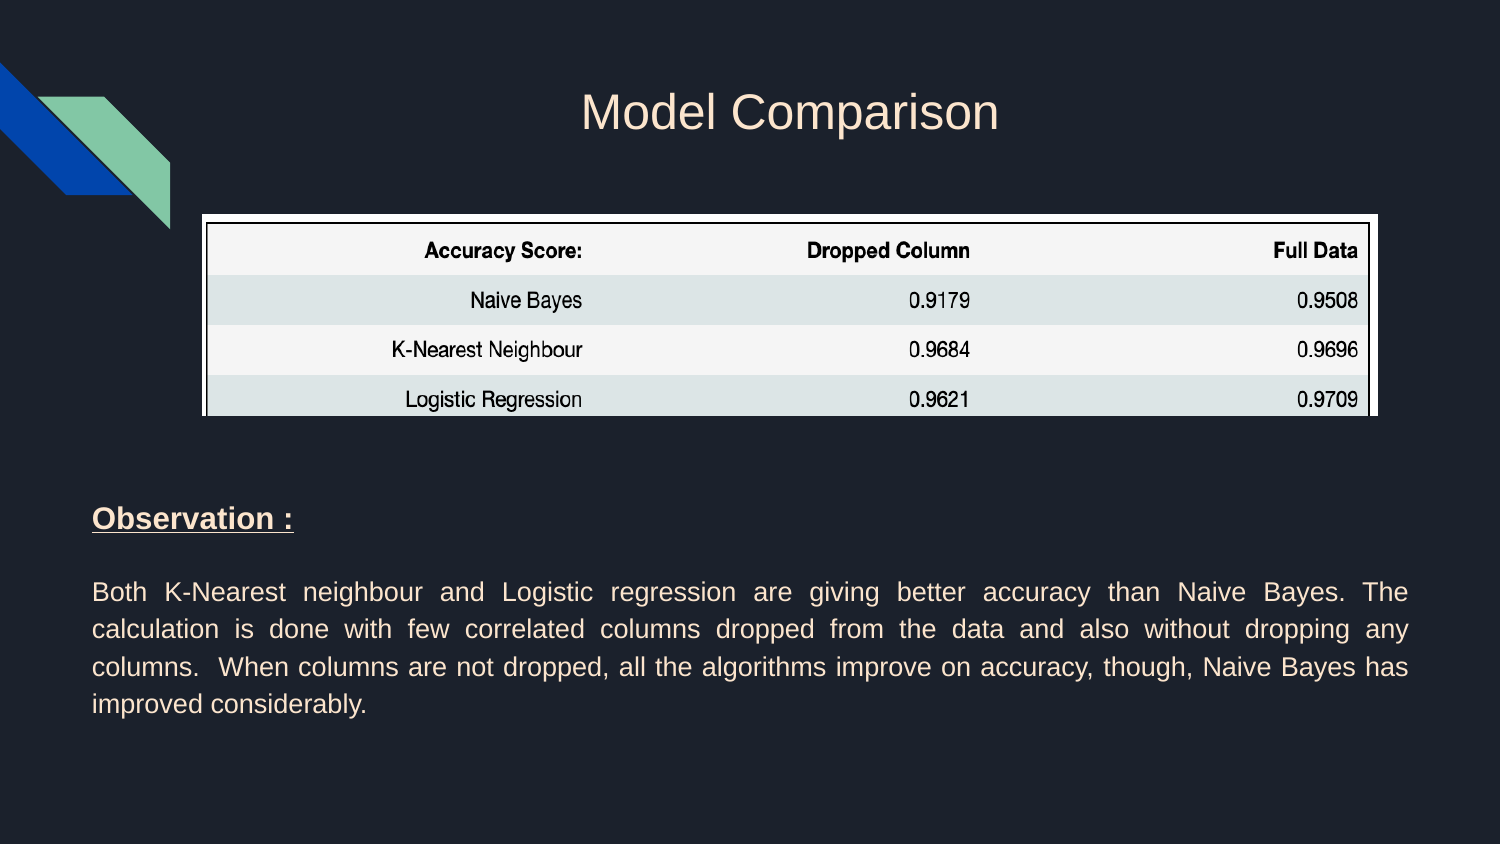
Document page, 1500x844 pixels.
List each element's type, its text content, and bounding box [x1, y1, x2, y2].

title Model Comparison [212, 64, 1368, 212]
picture [202, 214, 1379, 416]
list Observation : Both K-Nearest neighbour and Logistic regression are giving better accuracy than Naive Bayes. The calculation is done with few correlated columns dropped from the data and also without dropping any columns. When columns are not dropped, all the algorithms improve on accuracy, though, Naive Bayes has improved considerably. [76, 477, 1423, 797]
